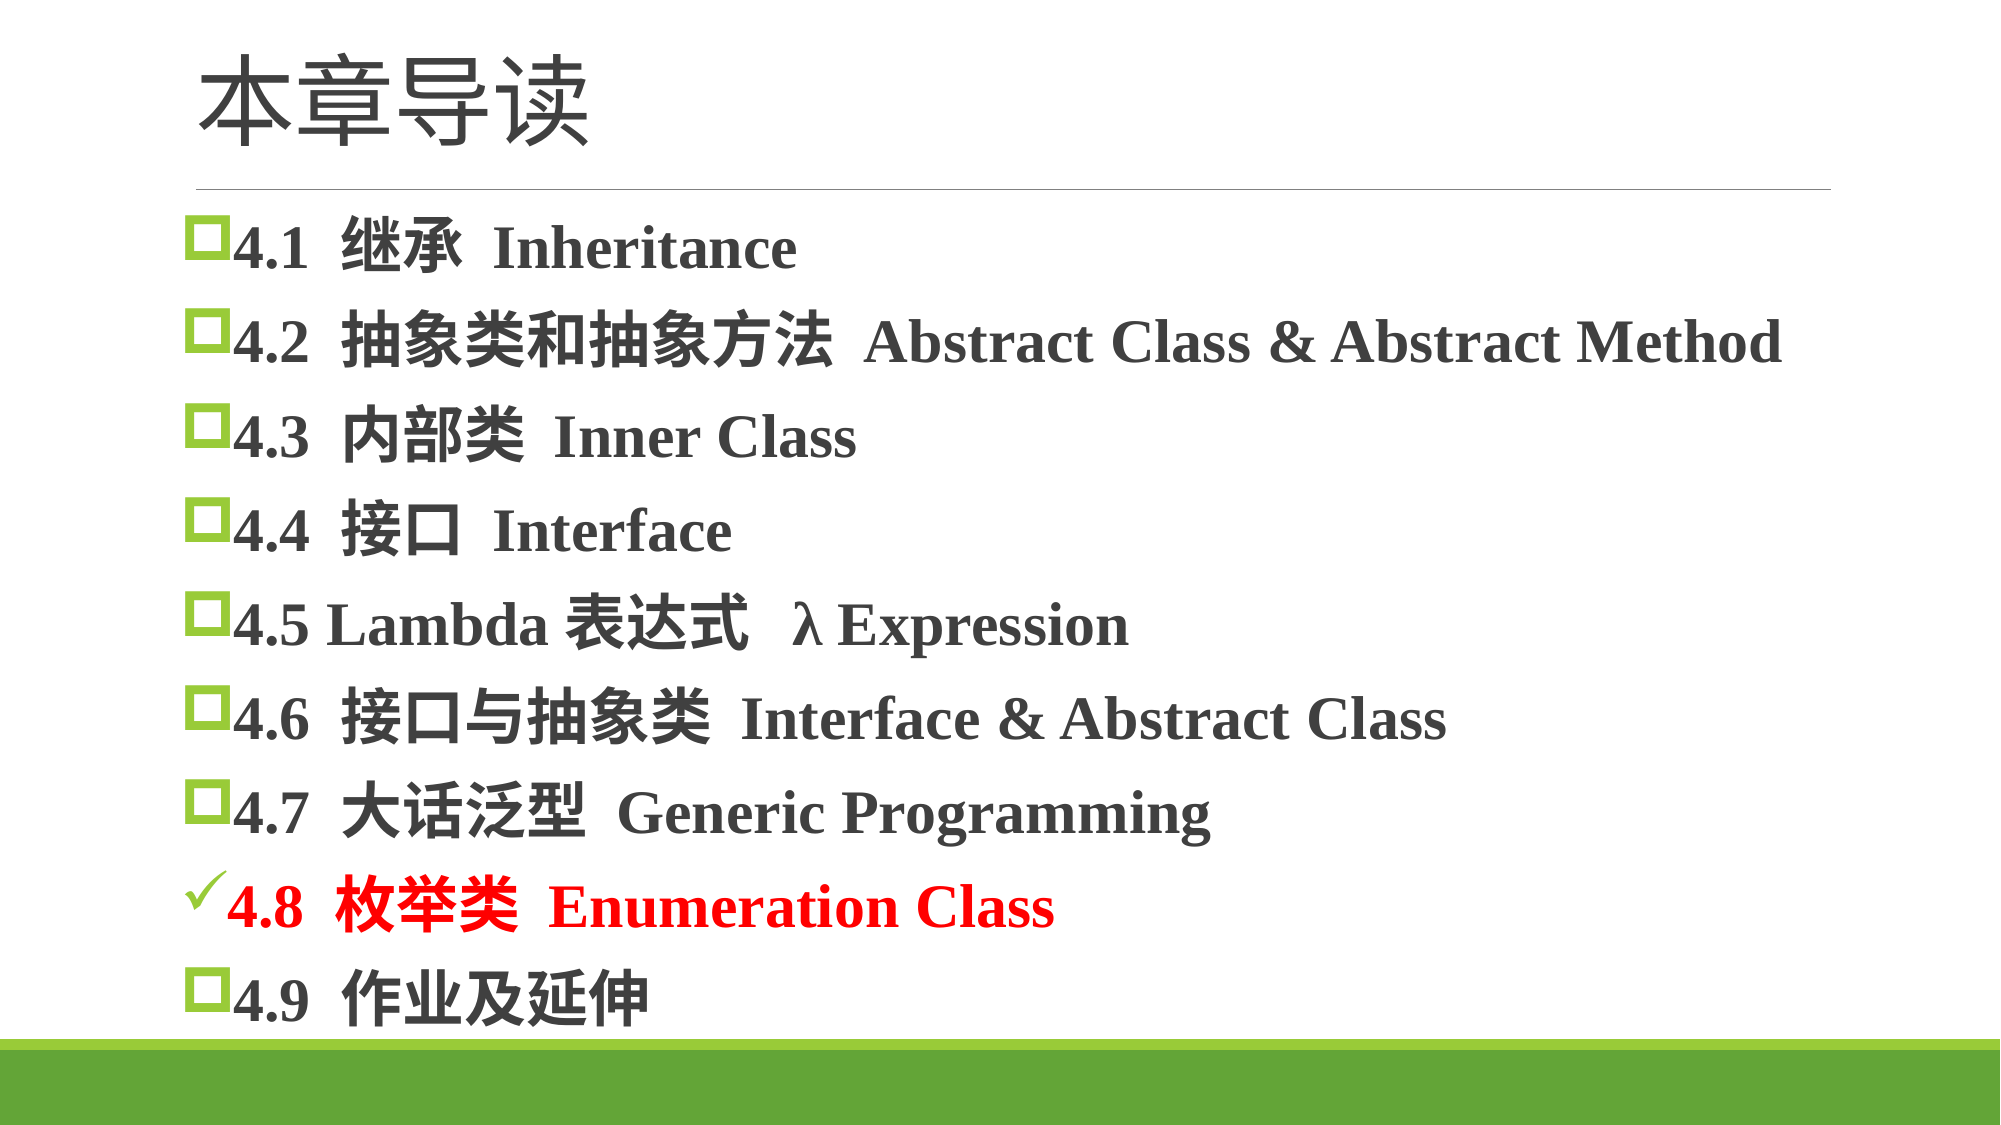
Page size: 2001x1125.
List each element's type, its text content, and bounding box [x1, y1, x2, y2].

title 本章导读 [180, 14, 1831, 167]
list 4.1 继承 Inheritance 4.2 抽象类和抽象方法 Abstract Class & Abstract Method 4.3 内部类 Inner Class 4.4 接口 Interface 4.5 Lambda表达式 λ Expression 4.6 接口与抽象类 Interface & Abstract Class 4.7 大话泛型 Generic Programming 4.8 枚举类 Enumeration Class 4.9 作业及延伸 [180, 207, 1830, 1058]
